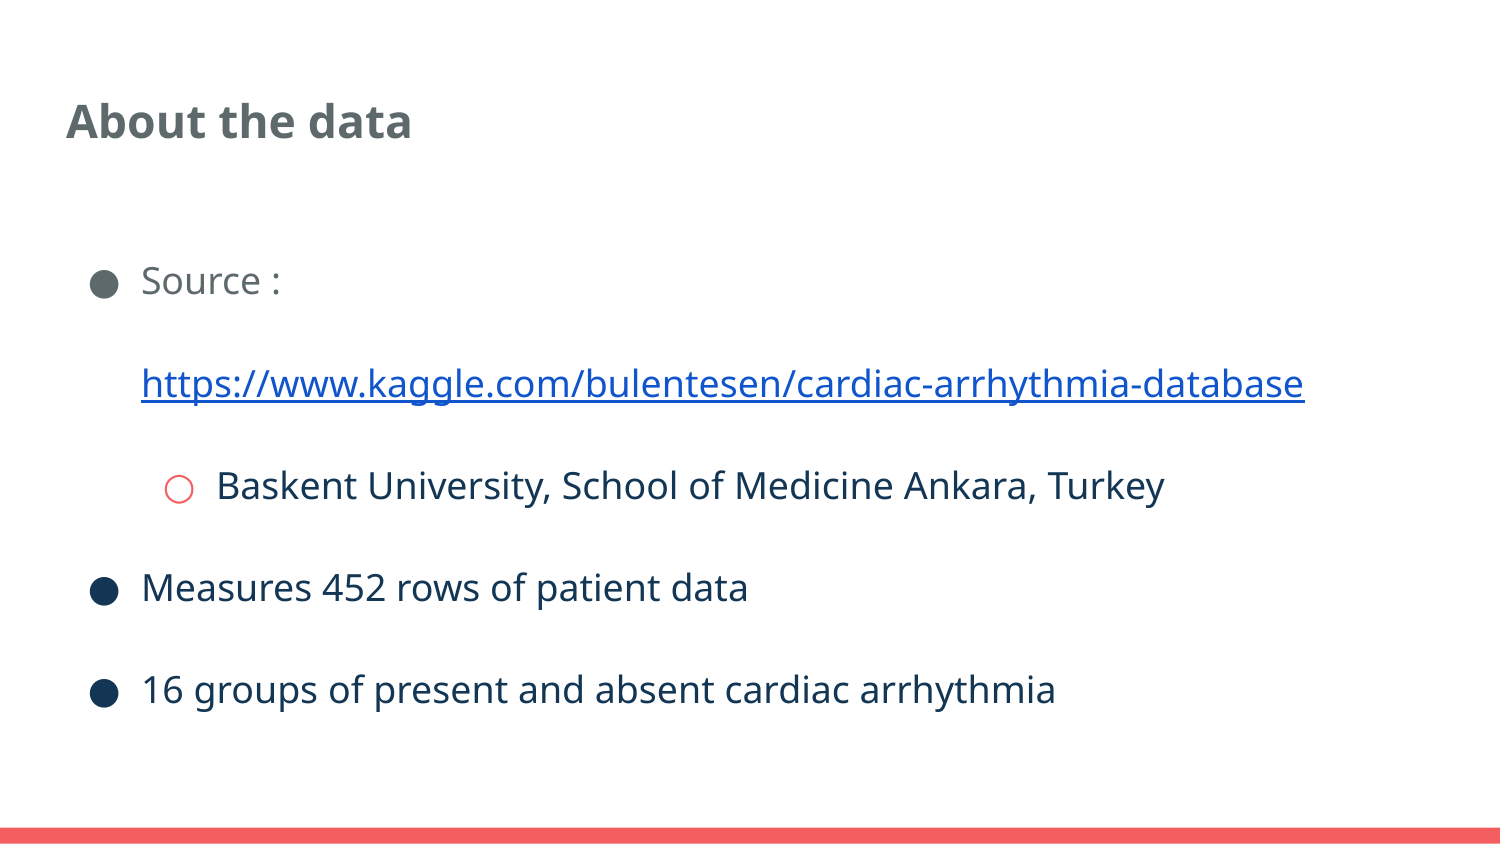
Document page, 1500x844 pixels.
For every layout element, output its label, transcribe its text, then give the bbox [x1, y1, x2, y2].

list Source : https://www.kaggle.com/bulentesen/cardiac-arrhythmia-database Baskent University, School of Medicine Ankara, Turkey Measures 452 rows of patient data 16 groups of present and absent cardiac arrhythmia [51, 189, 1449, 750]
title About the data [51, 64, 1449, 167]
